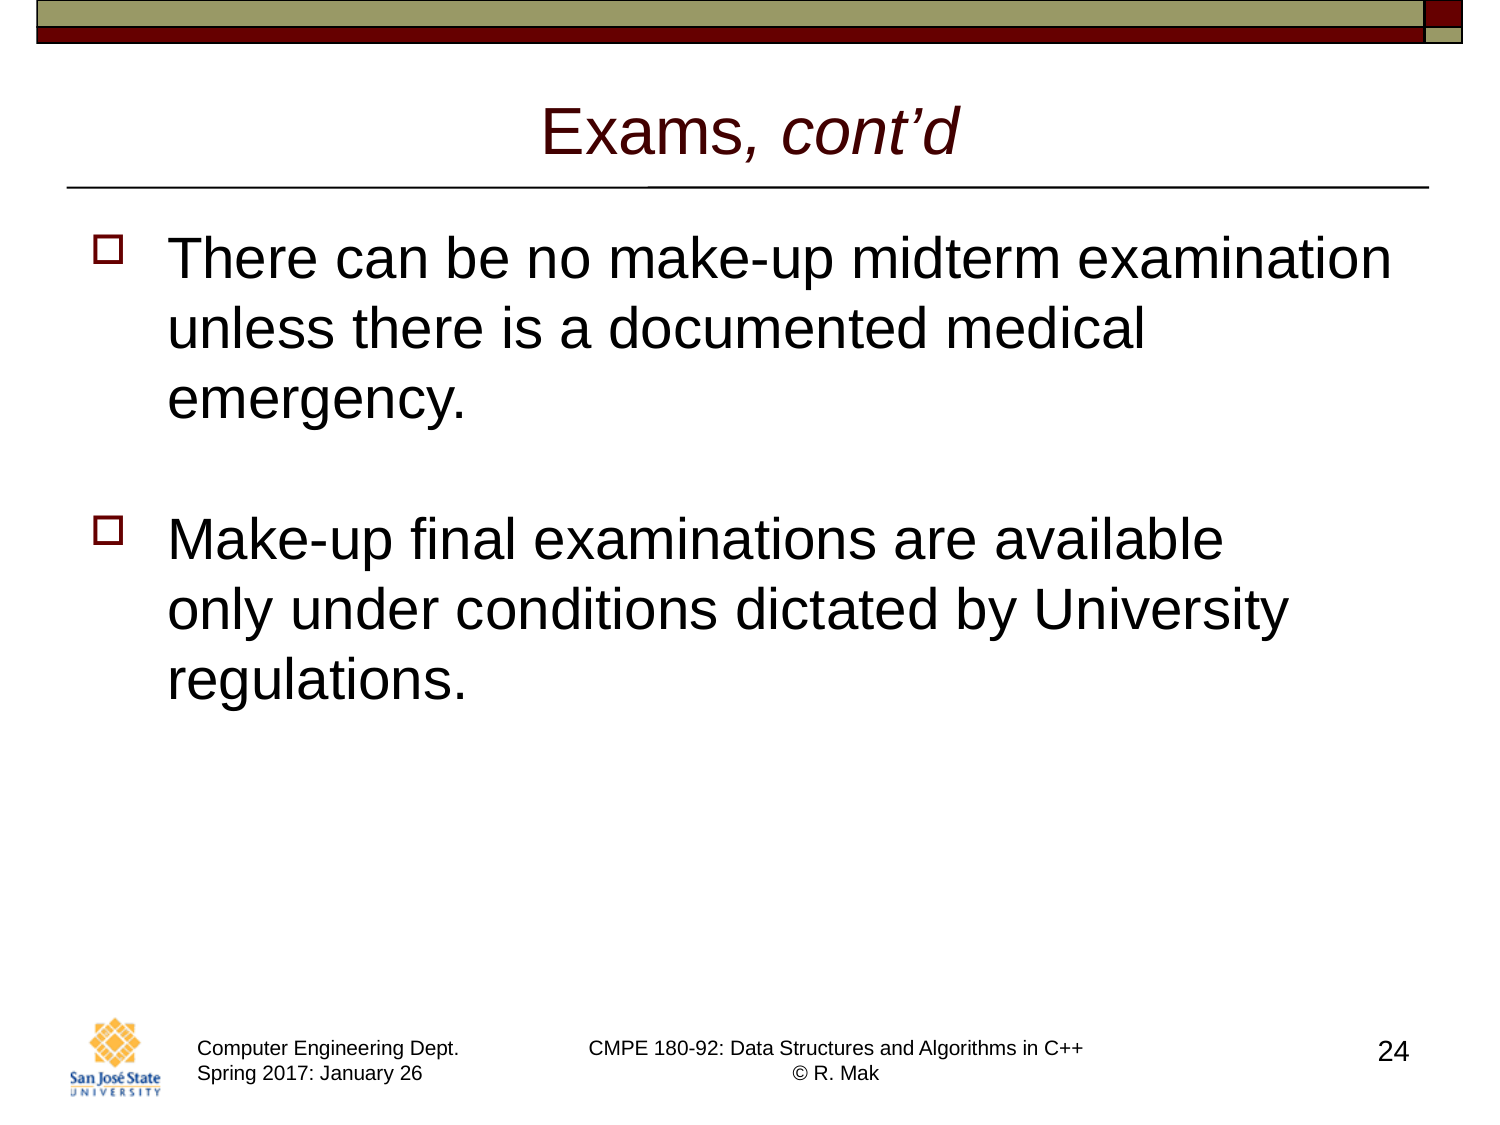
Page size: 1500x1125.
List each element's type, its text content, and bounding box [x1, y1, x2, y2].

list There can be no make-up midterm examination unless there is a documented medical emergency. Make-up final examinations are available only under conditions dictated by University regulations. [75, 212, 1425, 1006]
slide_number 24 [1112, 1025, 1425, 1100]
title Exams, cont’d [75, 67, 1425, 175]
picture [60, 1012, 166, 1112]
